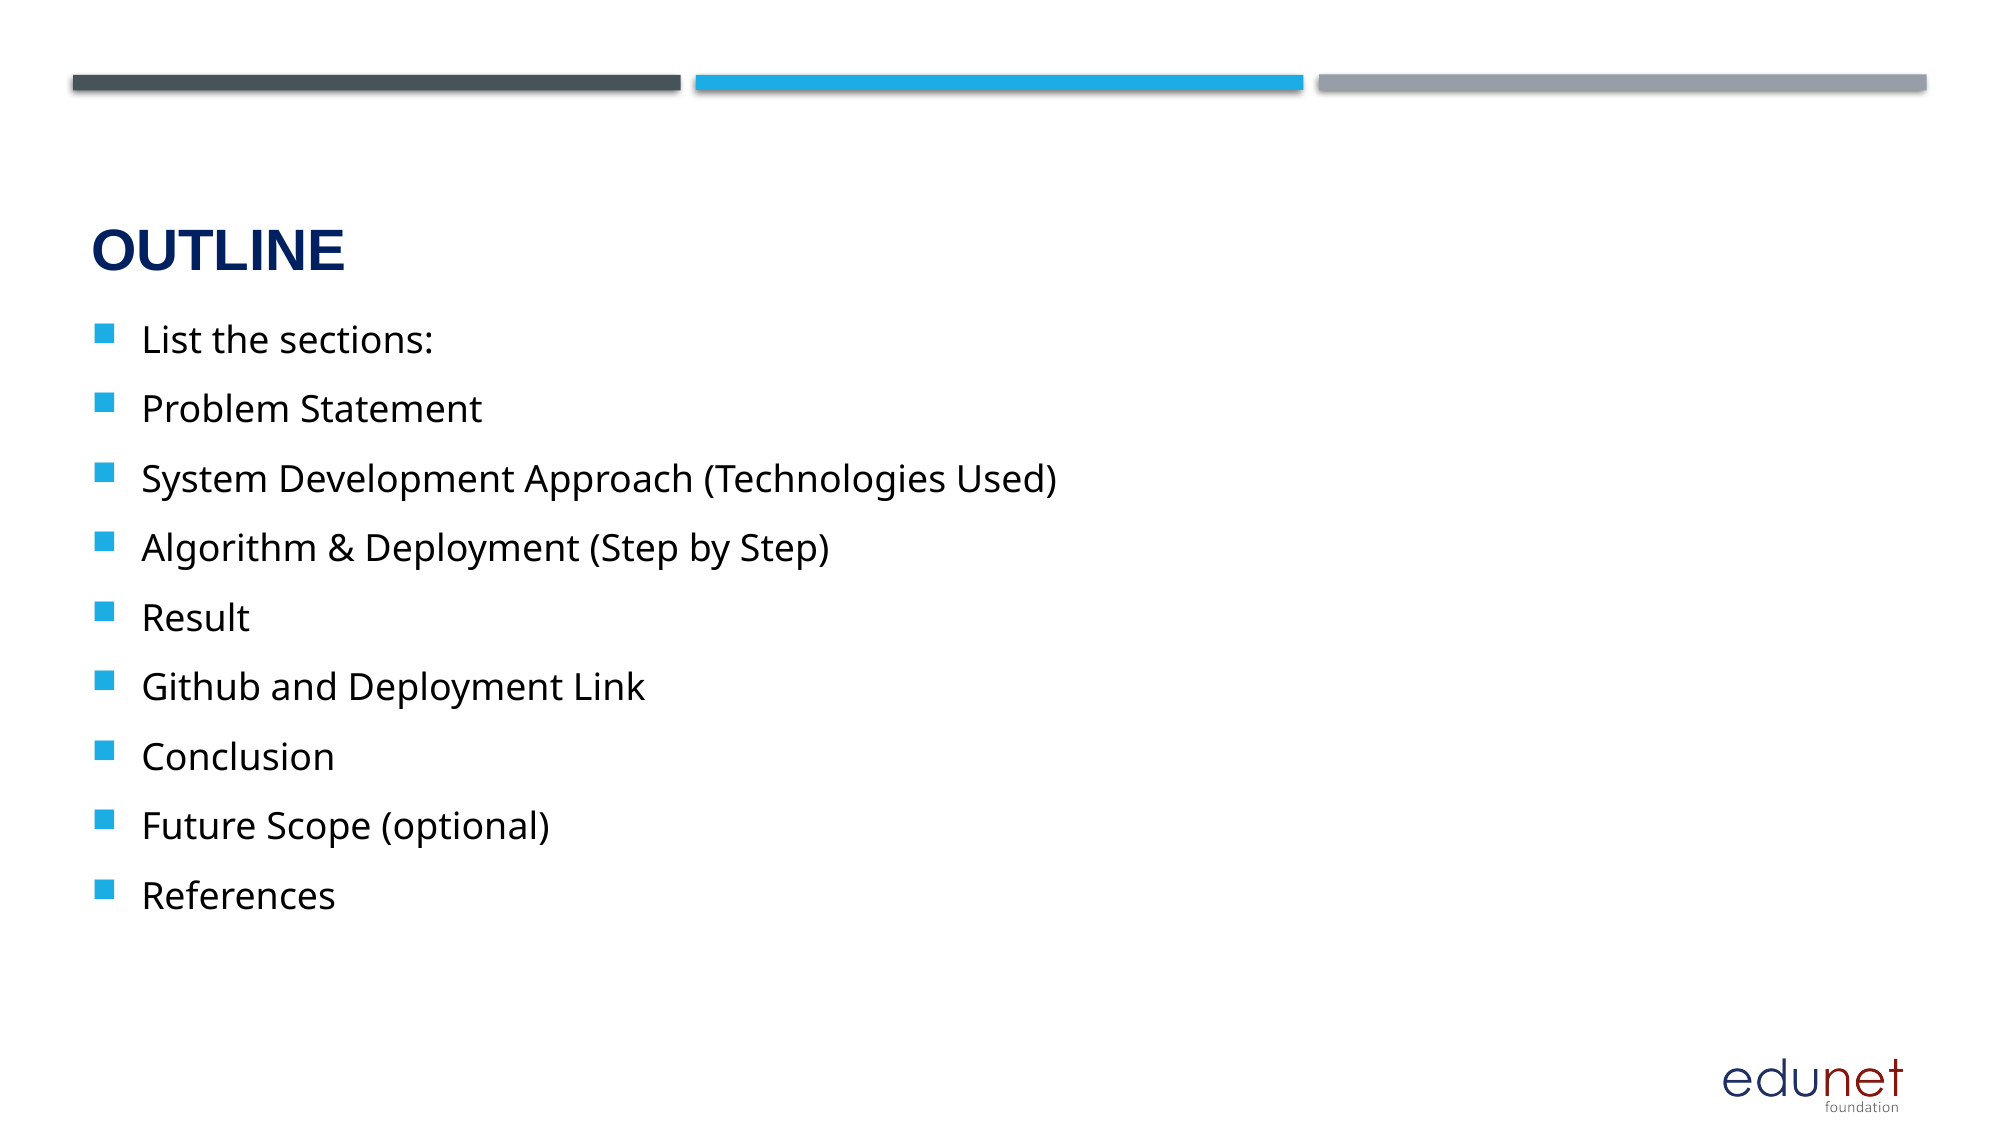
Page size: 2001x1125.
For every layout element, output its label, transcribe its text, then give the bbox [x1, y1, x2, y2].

picture [1719, 1056, 1905, 1116]
title OUTLINE [76, 71, 1801, 228]
list List the sections: Problem Statement System Development Approach (Technologies Used) Algorithm & Deployment (Step by Step) Result Github and Deployment Link Conclusion Future Scope (optional) References [76, 228, 1884, 1089]
